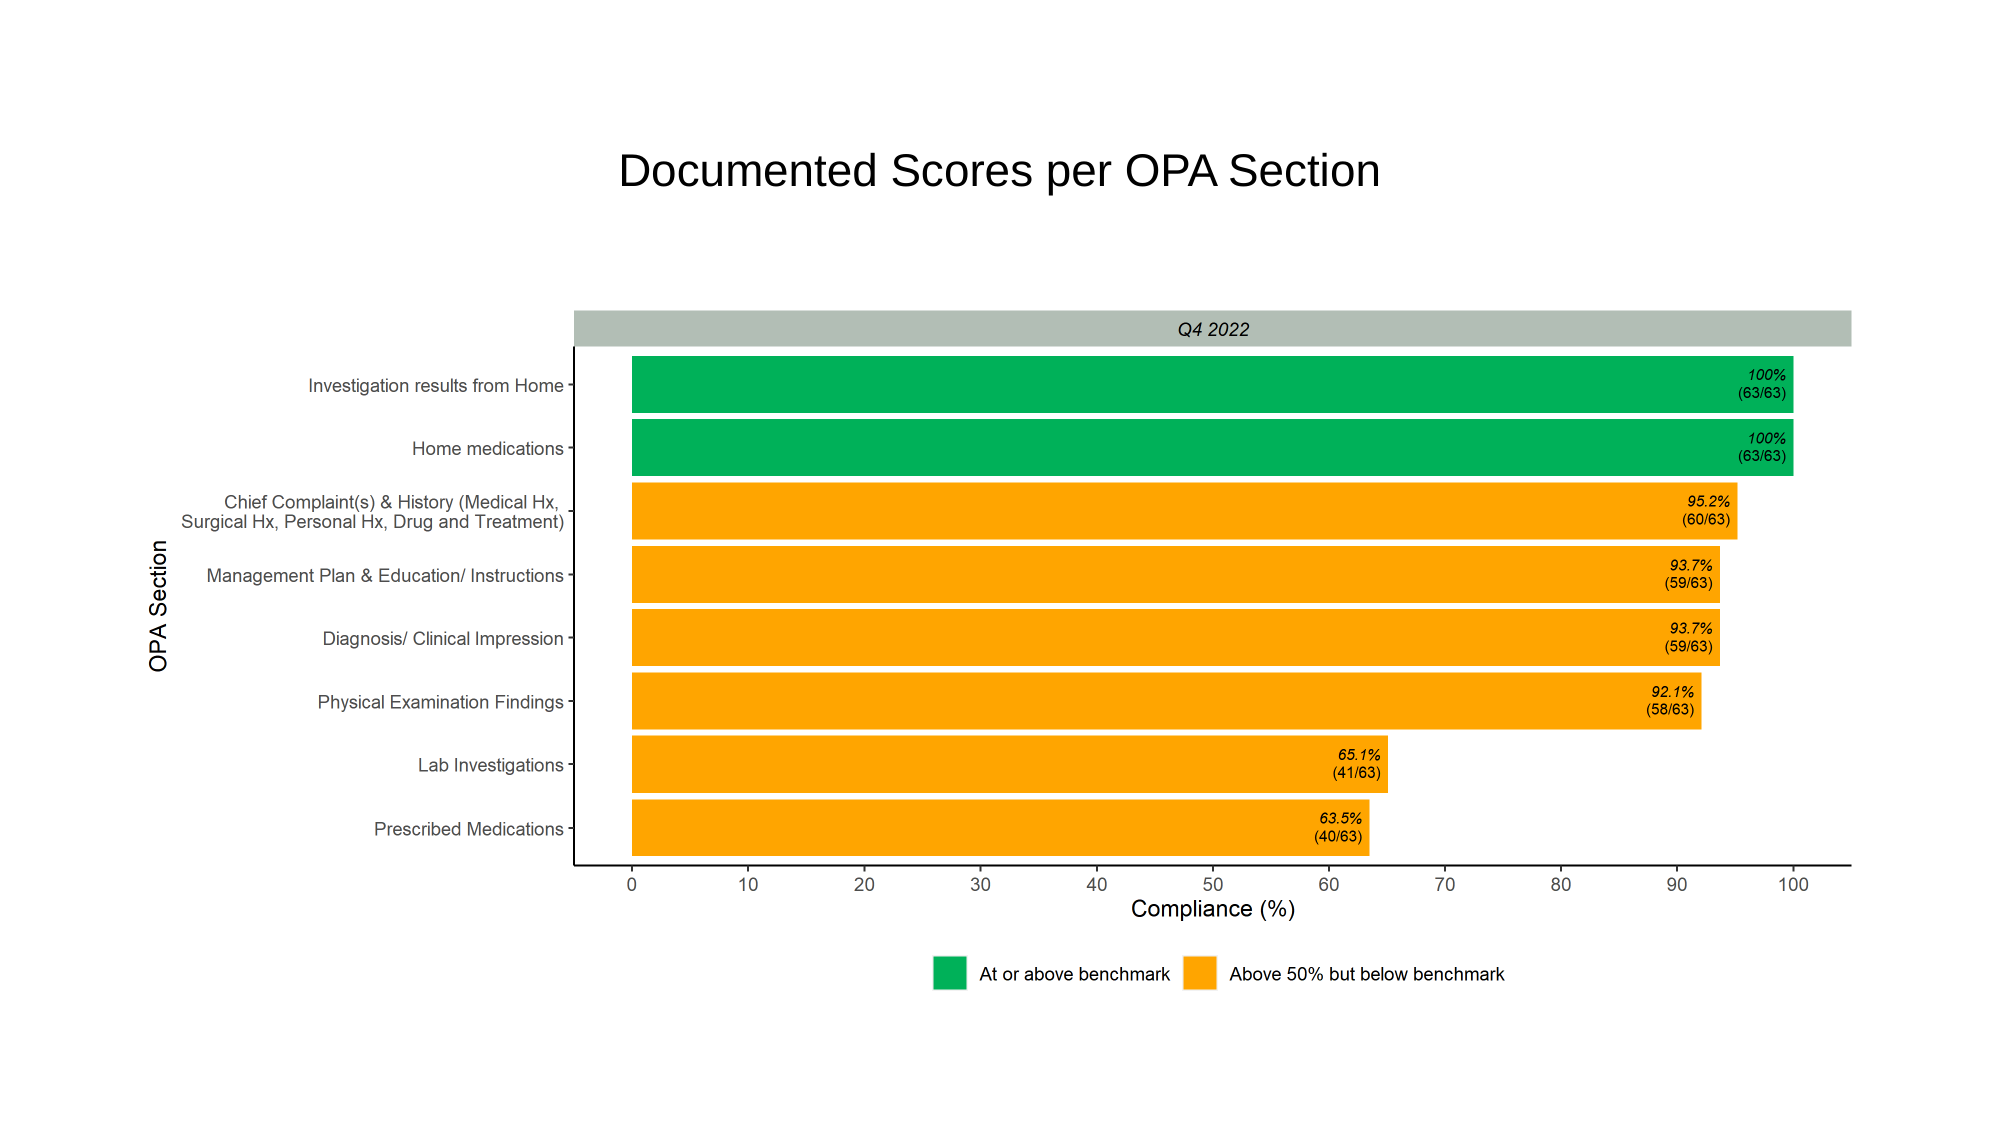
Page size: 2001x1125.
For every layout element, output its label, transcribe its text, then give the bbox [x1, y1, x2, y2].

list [137, 299, 1863, 1014]
title Documented Scores per OPA Section [137, 59, 1863, 278]
